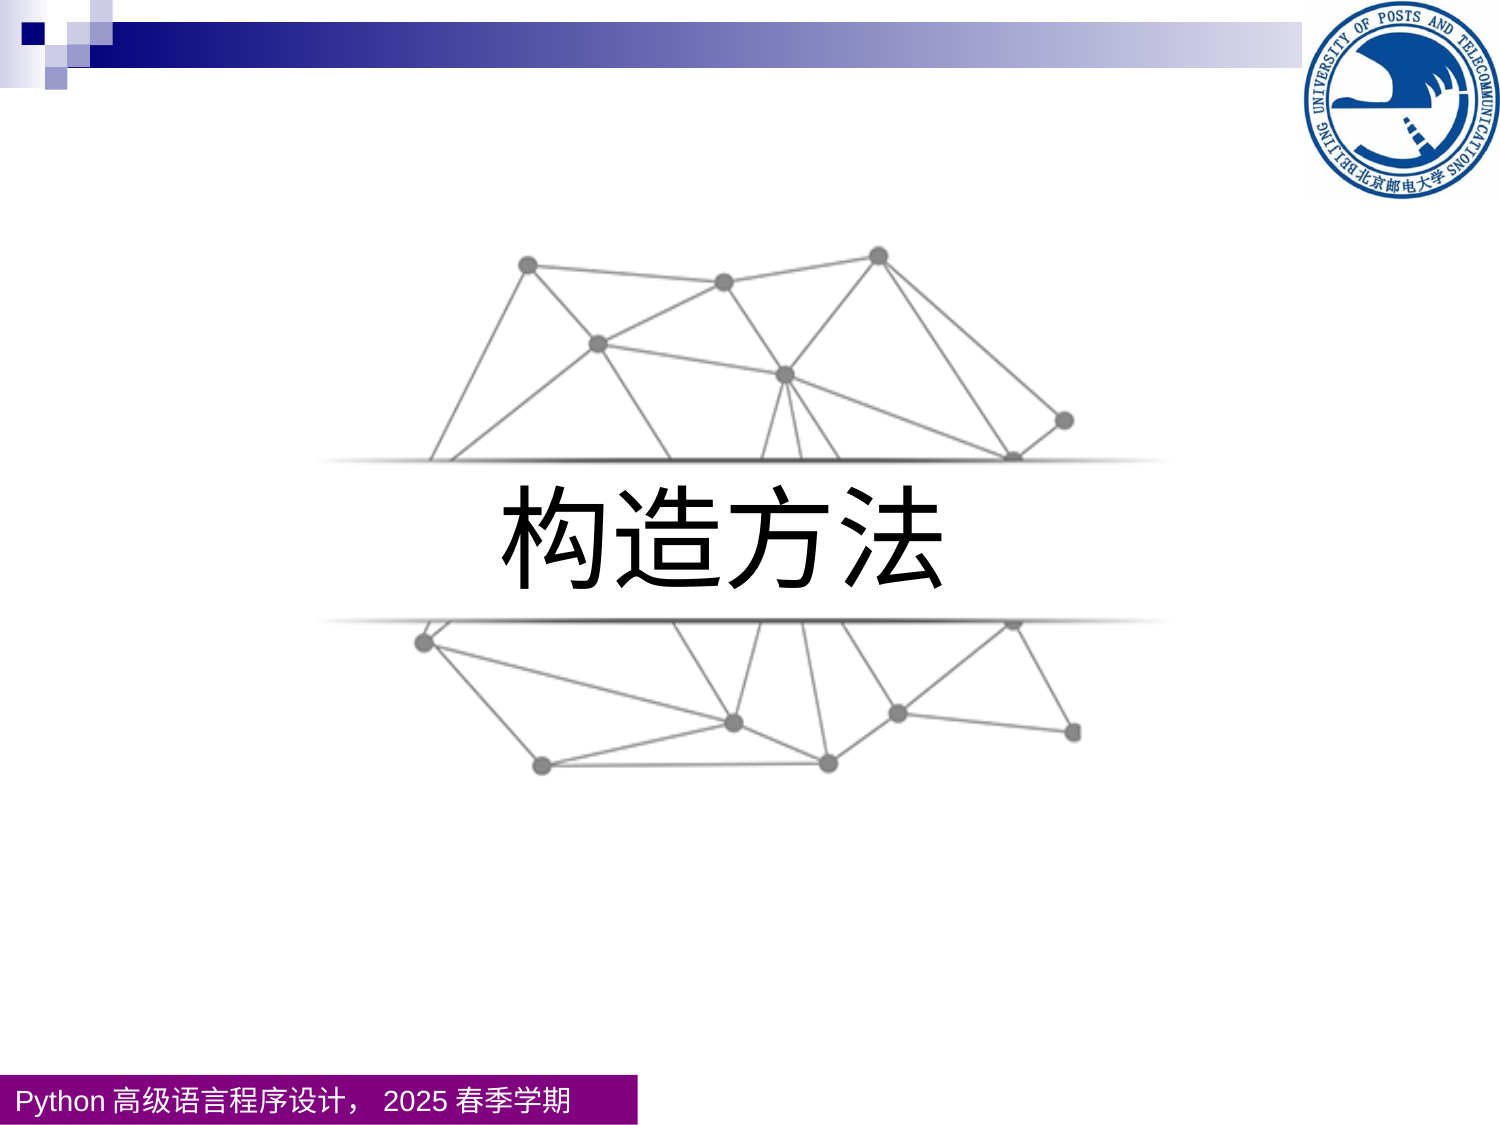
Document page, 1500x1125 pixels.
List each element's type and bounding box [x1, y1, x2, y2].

picture [1302, 0, 1500, 200]
picture [182, 214, 1254, 858]
